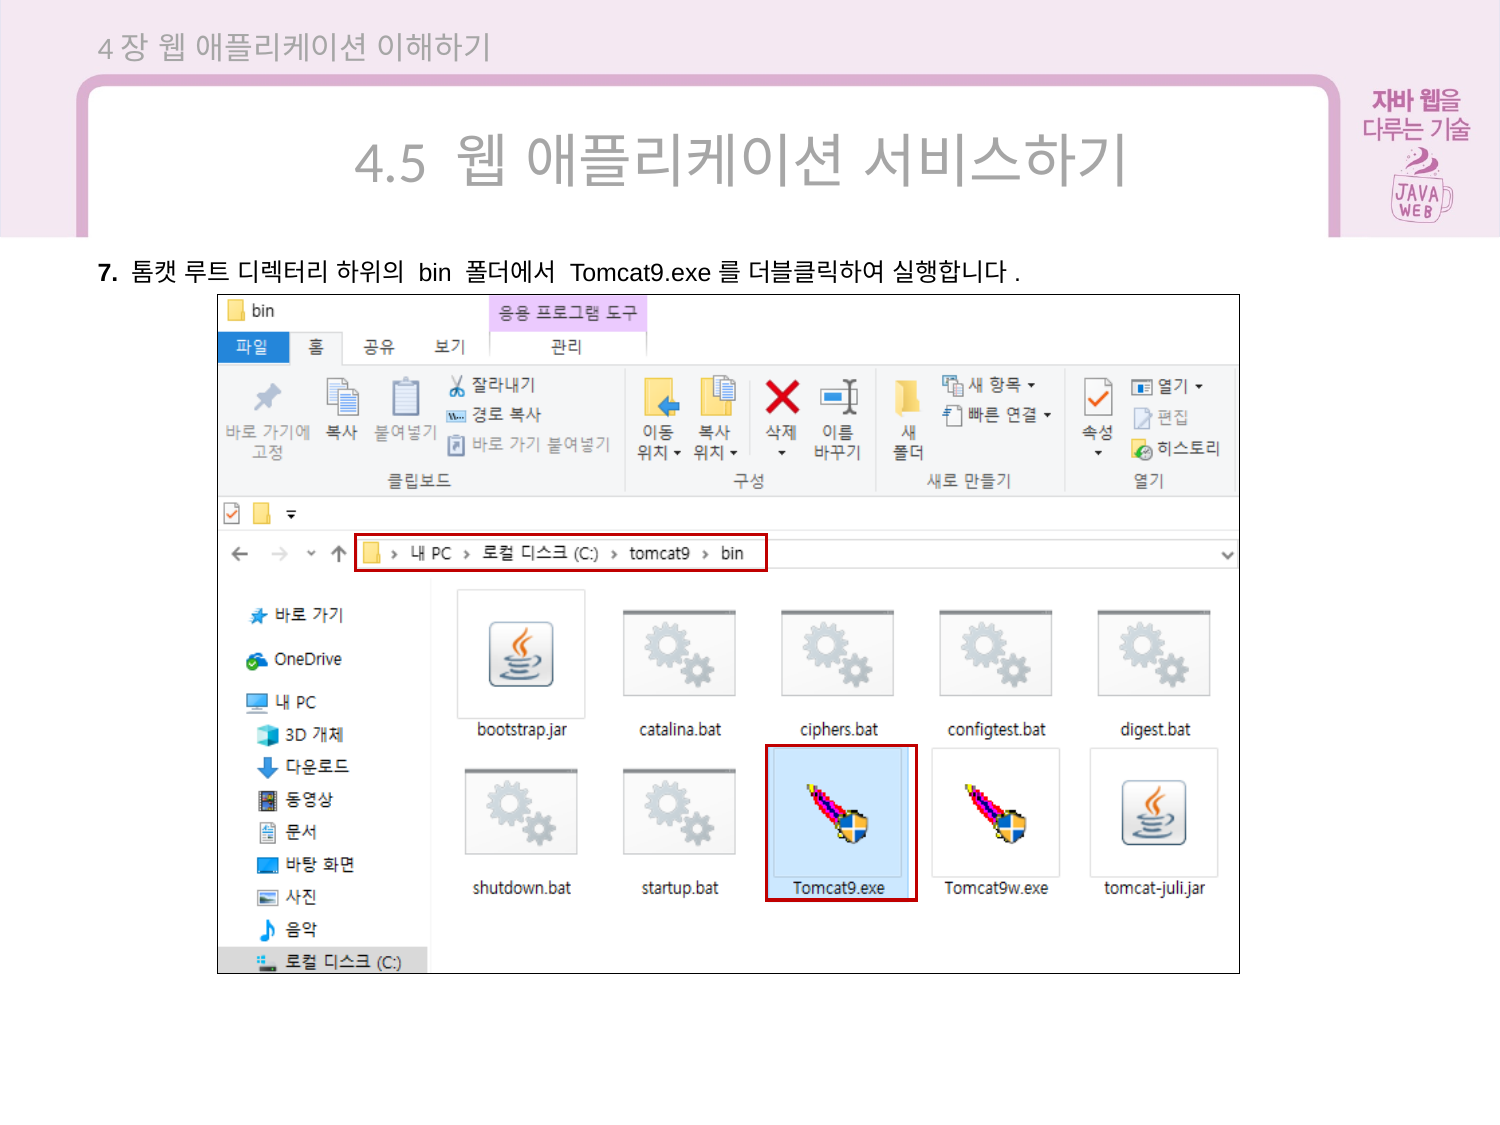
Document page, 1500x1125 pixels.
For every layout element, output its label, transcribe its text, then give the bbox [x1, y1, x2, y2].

text_box 7. 톰캣 루트 디렉터리 하위의 bin 폴더에서 Tomcat9.exe를 더블클릭하여 실행합니다. [82, 249, 1355, 295]
text_box 4장 웹 애플리케이션 이해하기 [82, 0, 1133, 74]
text_box 4.5 웹 애플리케이션 서비스하기 [217, 117, 1268, 202]
picture [0, 0, 1500, 1125]
